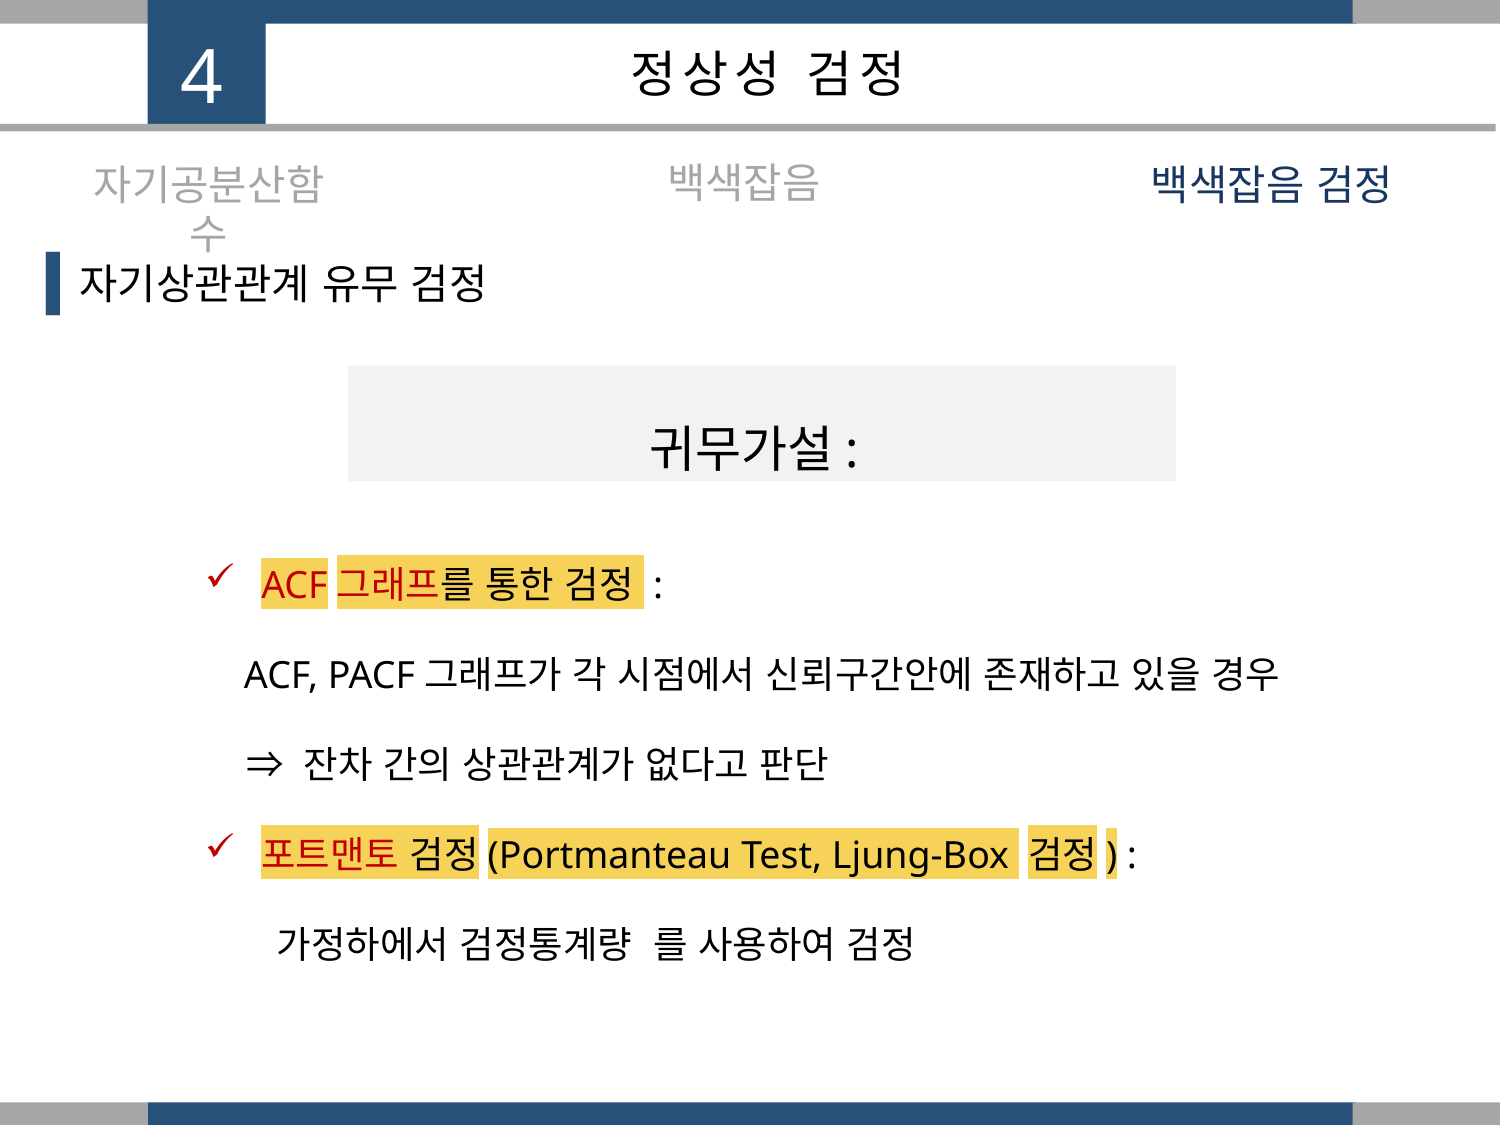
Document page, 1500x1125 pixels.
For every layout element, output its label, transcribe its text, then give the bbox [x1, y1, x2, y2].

text_box 백색잡음 [596, 149, 892, 214]
text_box [0, 122, 1498, 133]
text_box [145, 0, 268, 122]
text_box 자기공분산함수 [61, 150, 357, 249]
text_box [45, 250, 500, 317]
text_box 정상성 검정 [454, 34, 1081, 110]
text_box [346, 363, 1178, 483]
text_box 백색잡음 검정 [1124, 151, 1420, 216]
text_box 4 [136, 21, 267, 127]
